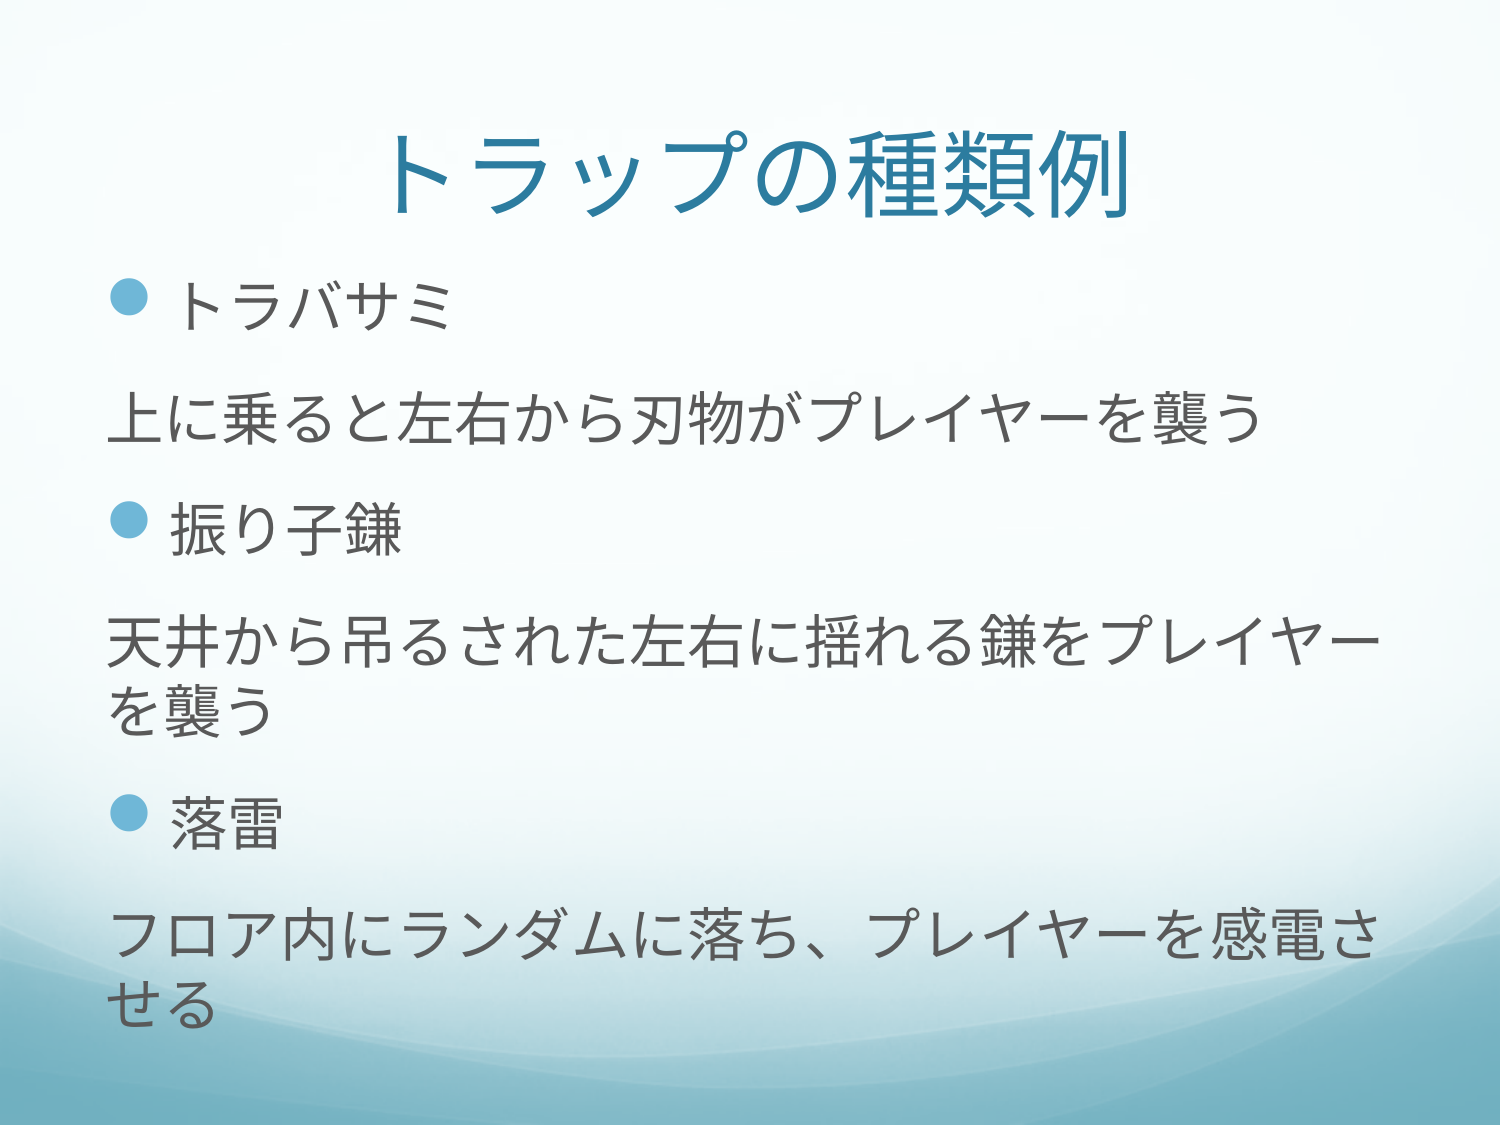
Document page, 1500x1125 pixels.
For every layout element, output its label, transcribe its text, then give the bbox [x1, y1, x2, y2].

list トラバサミ 上に乗ると左右から刃物がプレイヤーを襲う 振り子鎌 天井から吊るされた左右に揺れる鎌をプレイヤーを襲う 落雷 フロア内にランダムに落ち、プレイヤーを感電させる [90, 262, 1410, 975]
title トラップの種類例 [90, 17, 1410, 237]
